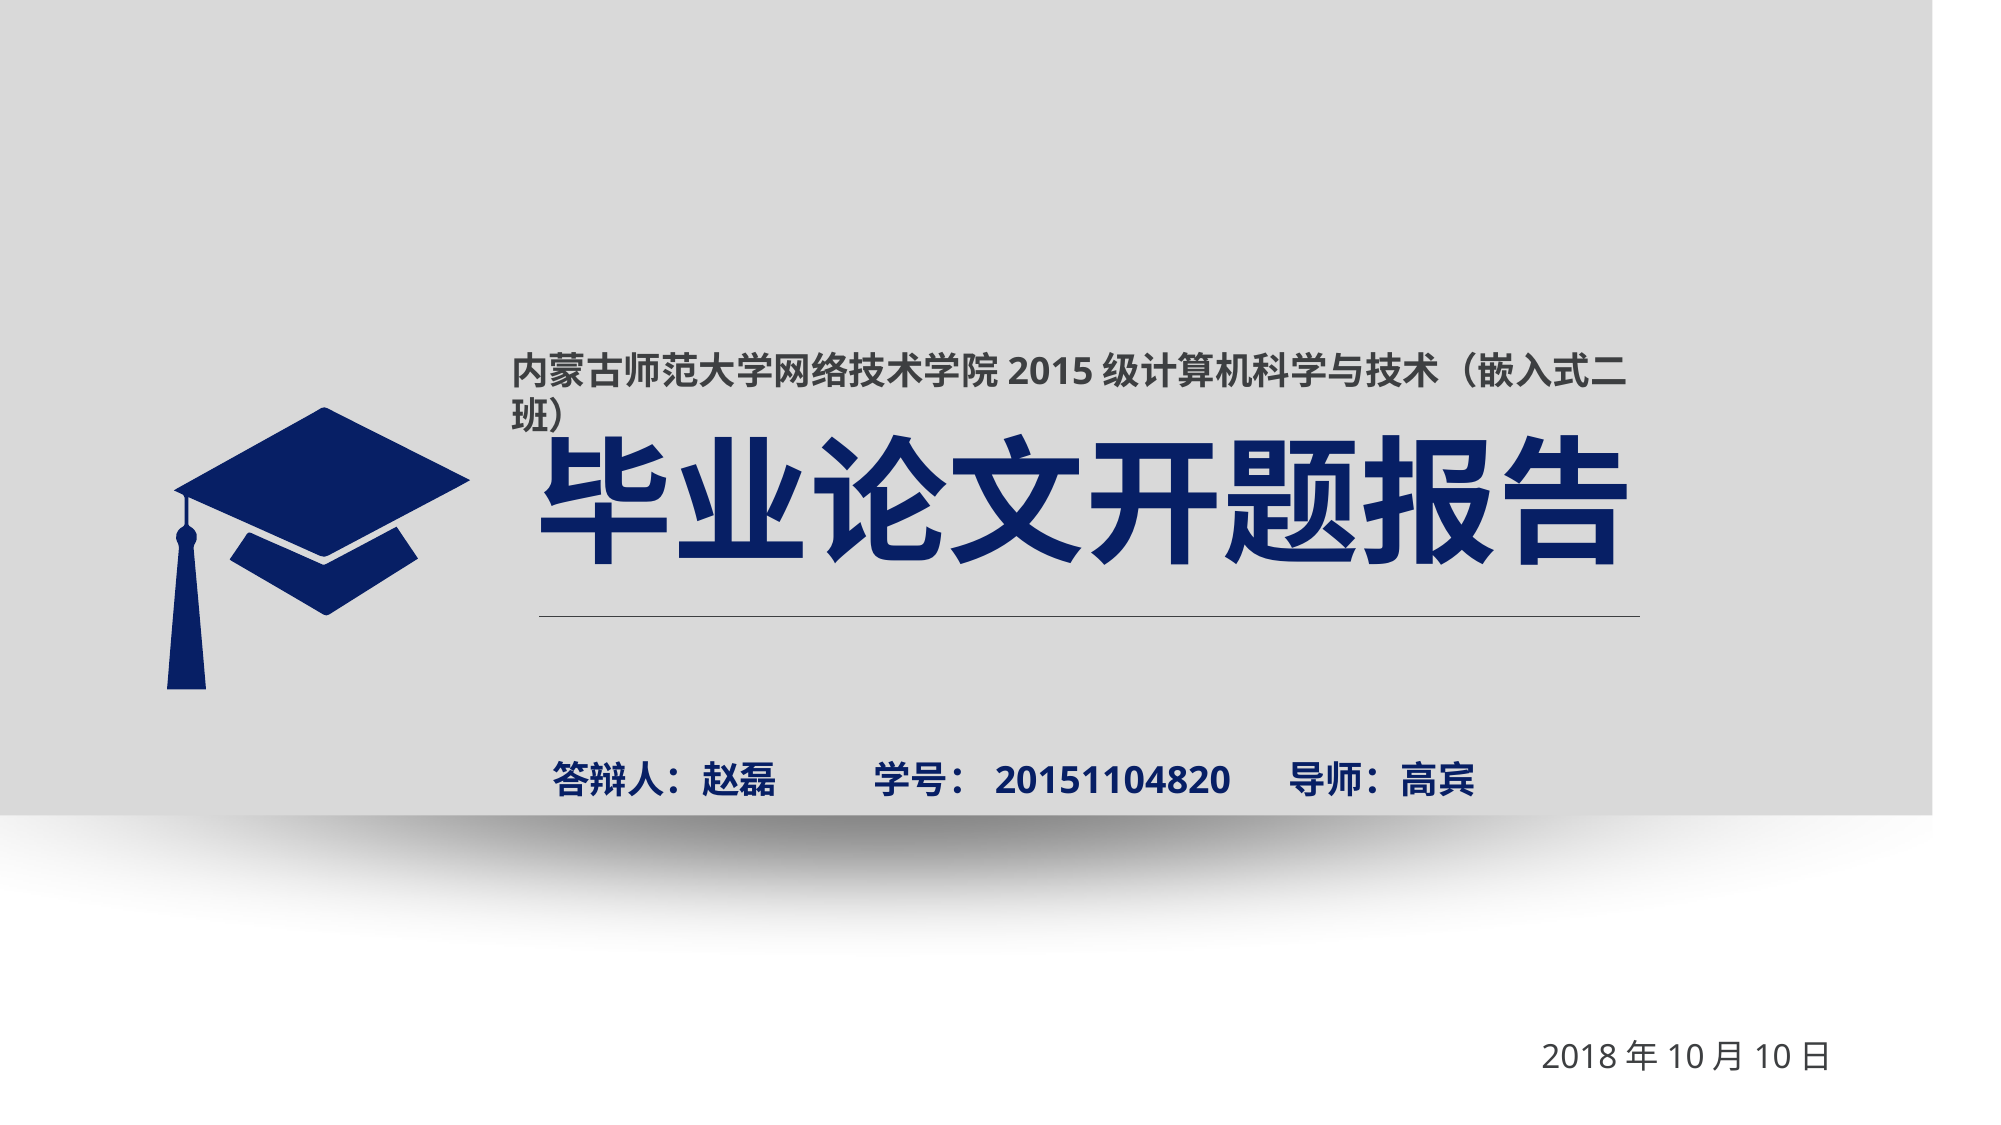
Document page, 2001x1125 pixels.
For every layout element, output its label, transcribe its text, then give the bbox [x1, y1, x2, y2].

text_box 2018年10月10日 [1526, 1027, 1848, 1083]
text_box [0, 0, 1933, 959]
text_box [166, 406, 471, 690]
